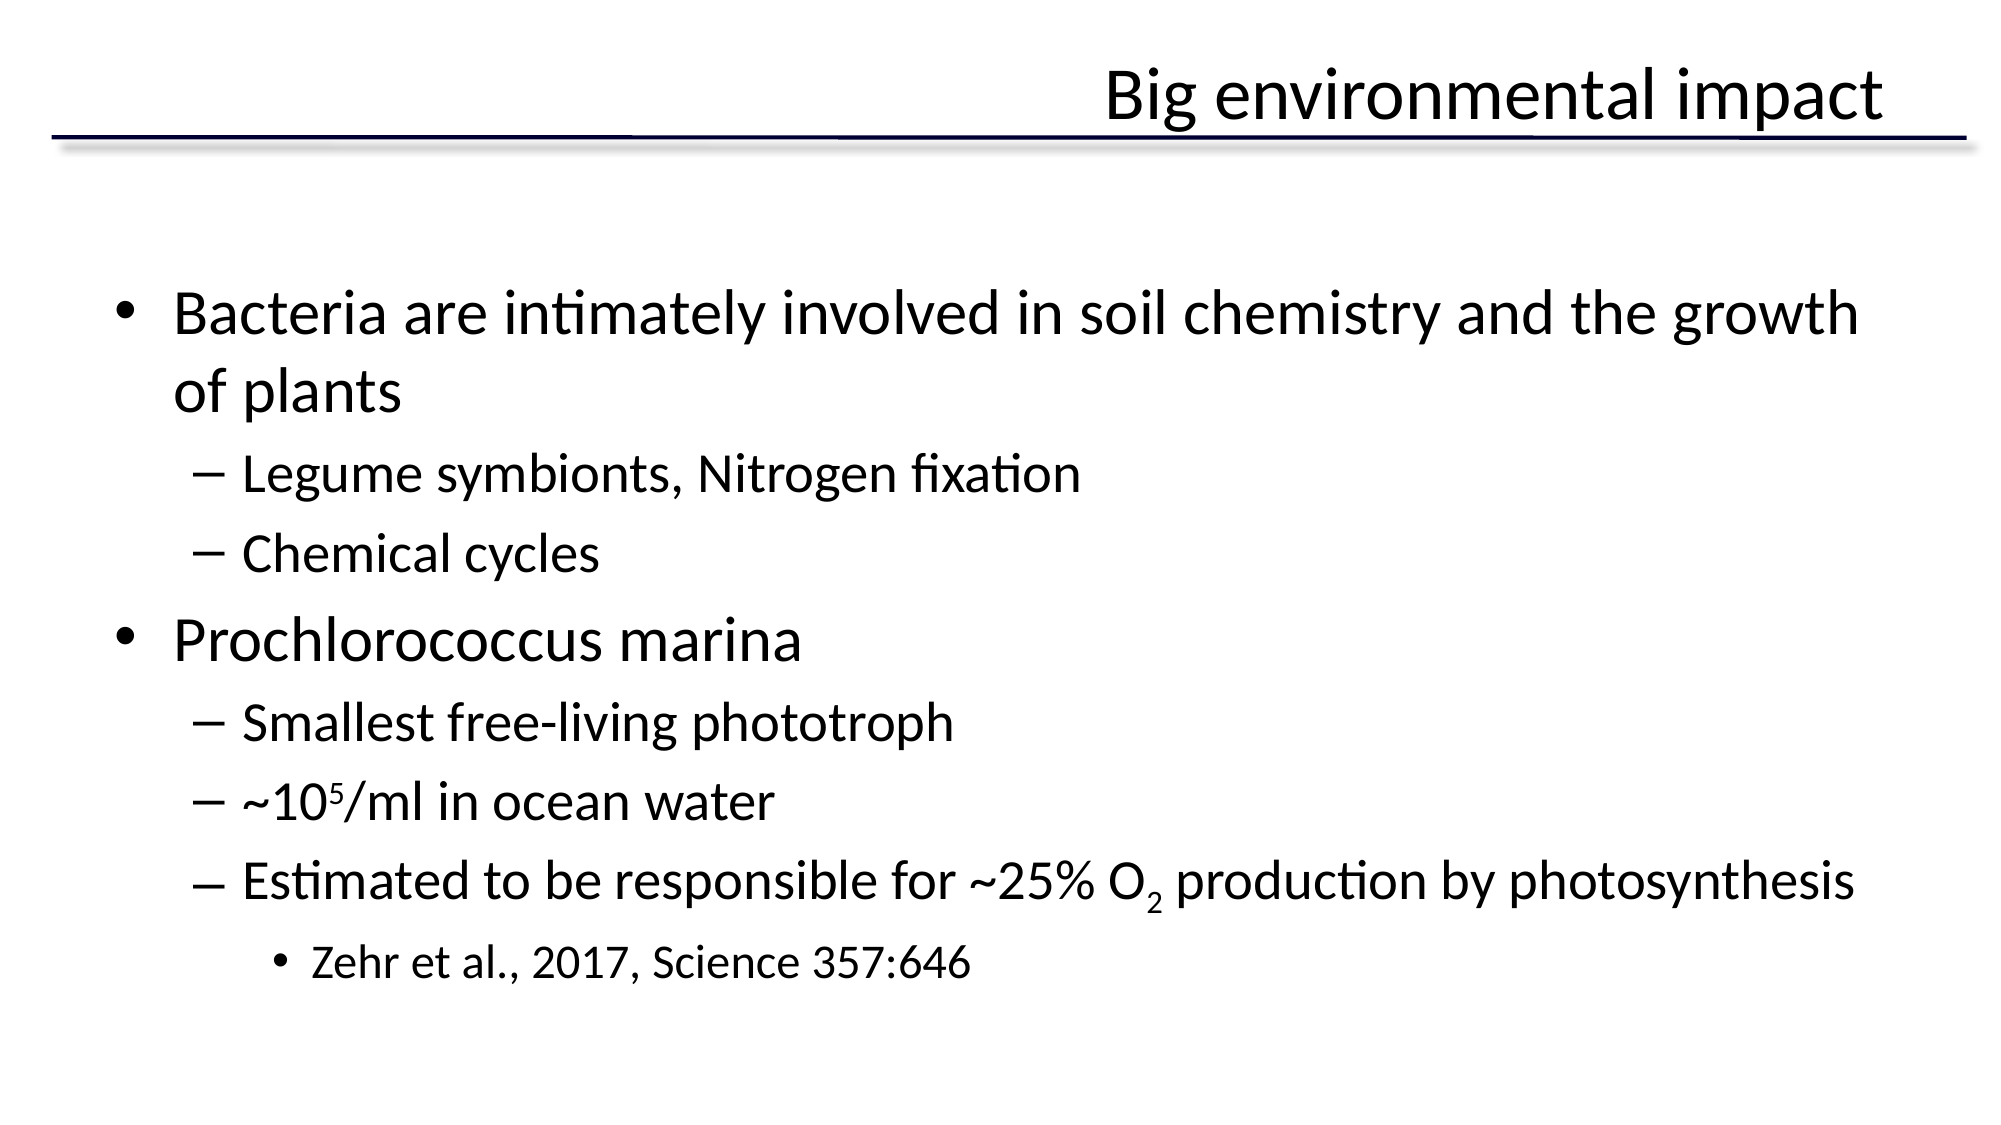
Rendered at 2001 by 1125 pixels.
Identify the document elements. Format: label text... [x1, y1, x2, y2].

title Big environmental impact [99, 37, 1900, 225]
list Bacteria are intimately involved in soil chemistry and the growth of plants Legume symbionts, Nitrogen fixation Chemical cycles Prochlorococcus marina Smallest free-living phototroph ~105/ml in ocean water Estimated to be responsible for ~25% O2 production by photosynthesis Zehr et al., 2017, Science 357:646 [99, 262, 1900, 1005]
